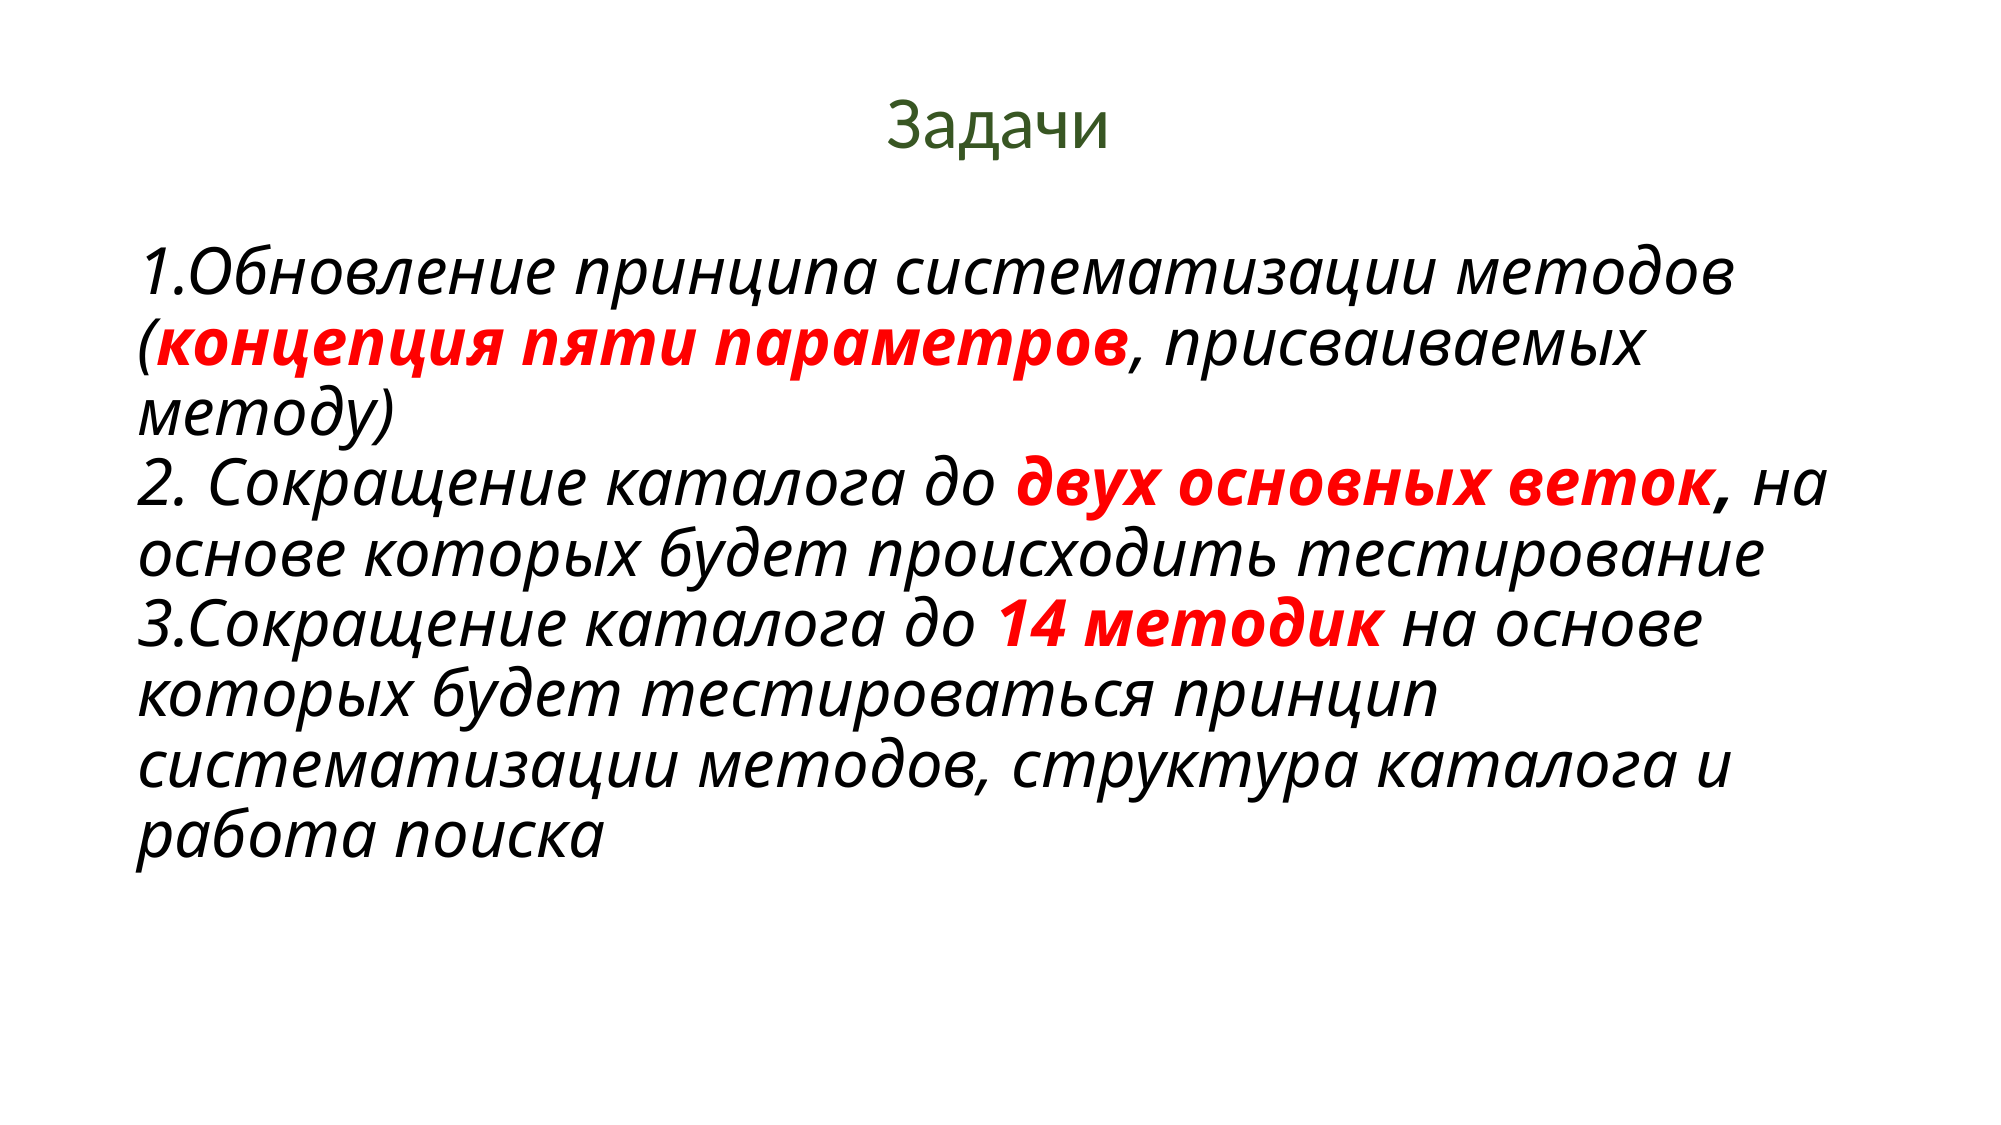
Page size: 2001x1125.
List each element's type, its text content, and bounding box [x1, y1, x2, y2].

text_box Задачи [871, 66, 1127, 172]
title 1.Обновление принципа систематизации методов (концепция пяти параметров, присваиваемых методу) 2. Сокращение каталога до двух основных веток, на основе которых будет происходить тестирование 3.Сокращение каталога до 14 методик на основе которых будет тестироваться принцип систематизации методов, структура каталога и работа поиска [122, 192, 1847, 1059]
